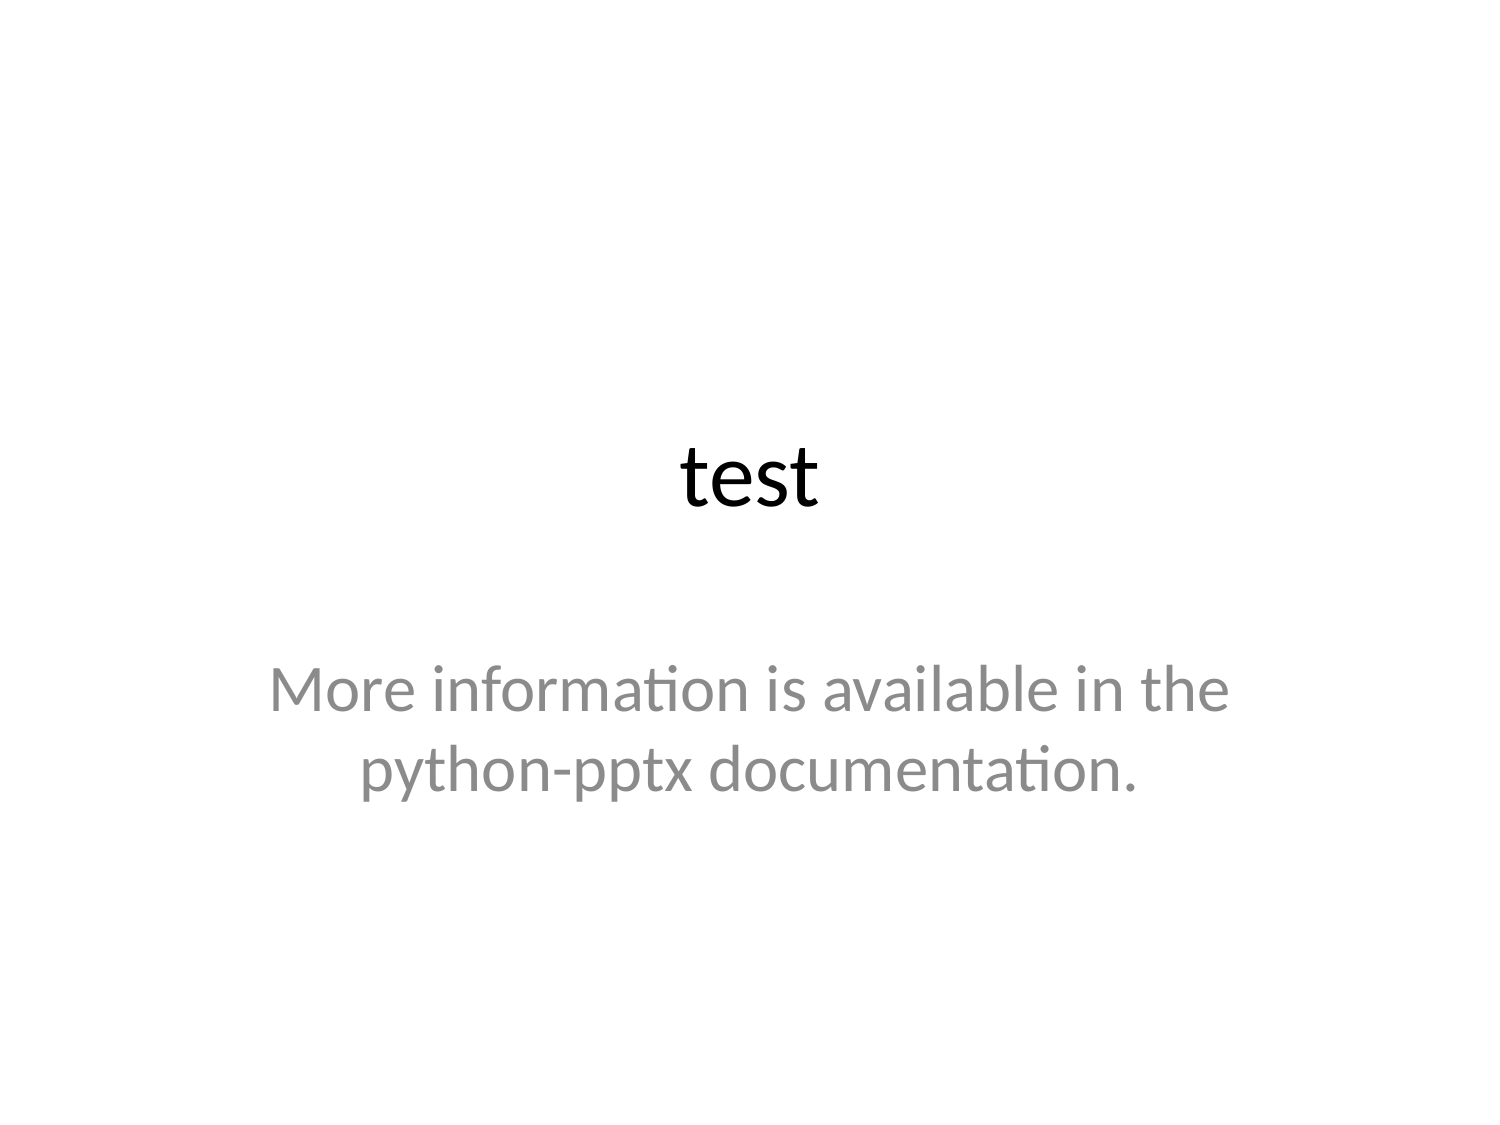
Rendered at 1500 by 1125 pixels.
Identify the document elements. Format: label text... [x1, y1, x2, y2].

title test [112, 349, 1388, 591]
subtitle More information is available in the python-pptx documentation. [225, 637, 1275, 925]
